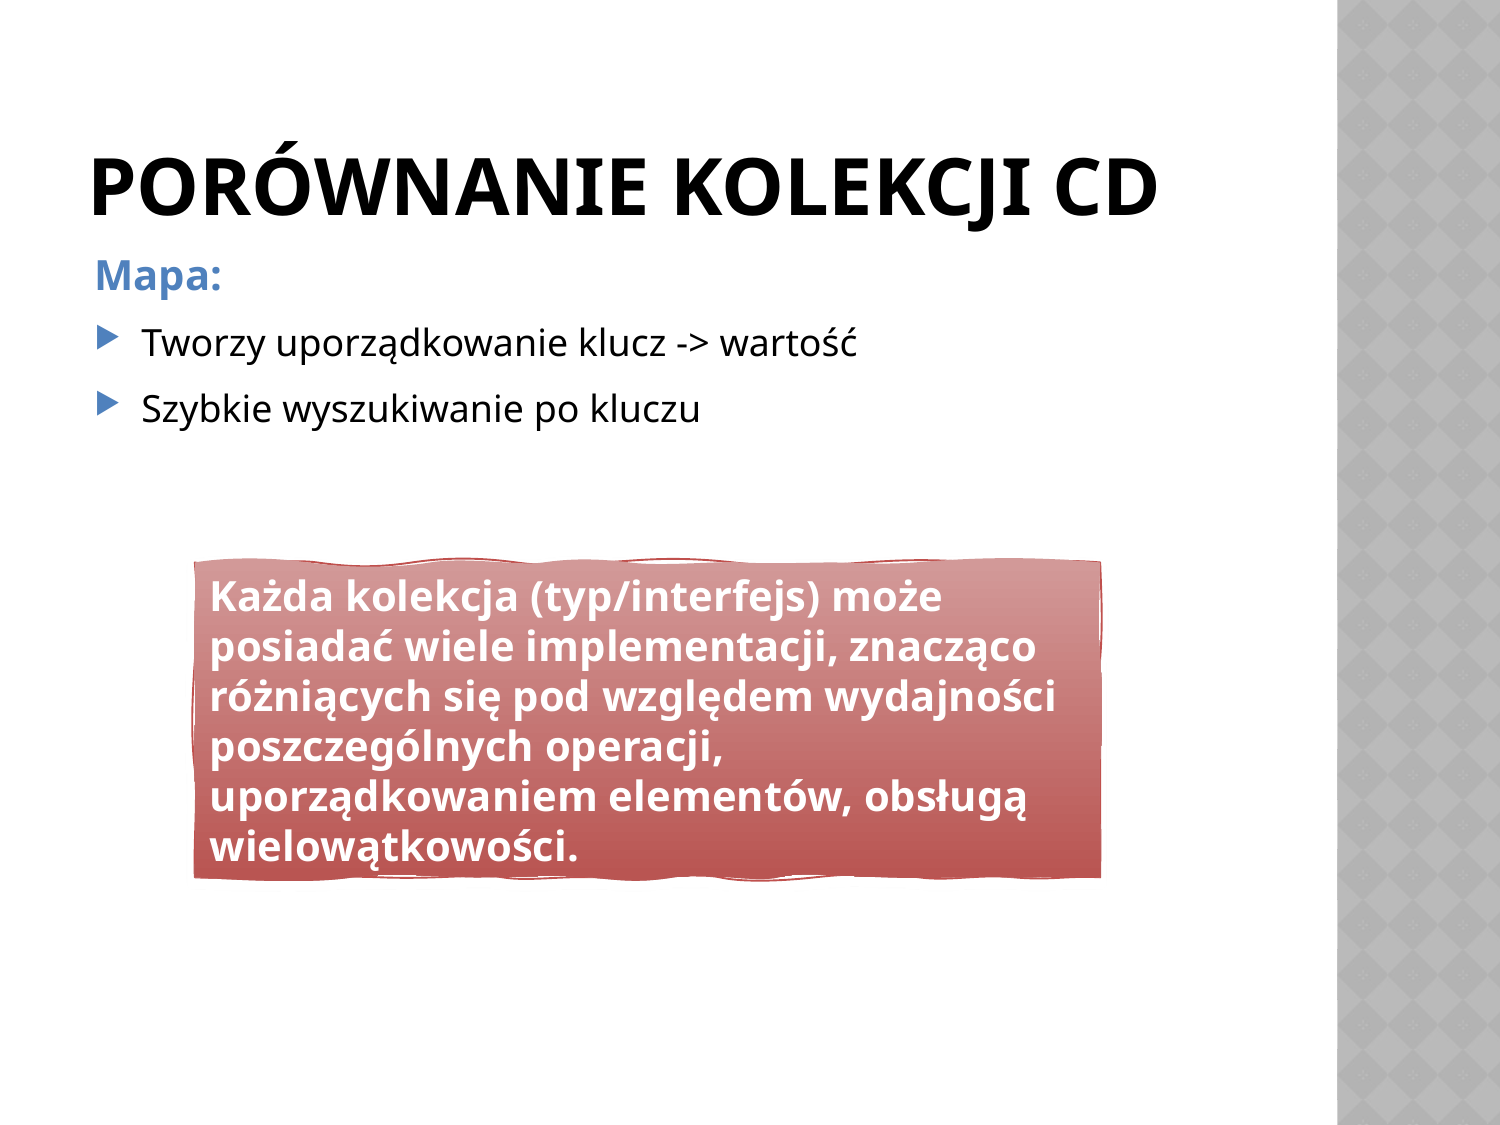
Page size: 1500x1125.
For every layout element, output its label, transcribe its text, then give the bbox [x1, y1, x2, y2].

title Porównanie kolekcji cd [79, 86, 1237, 232]
text_box Każda kolekcja (typ/interfejs) może posiadać wiele implementacji, znacząco różniących się pod względem wydajności poszczególnych operacji, uporządkowaniem elementów, obsługą wielowątkowości. [191, 557, 1103, 882]
text_box Mapa: Tworzy uporządkowanie klucz -> wartość Szybkie wyszukiwanie po kluczu [79, 240, 1046, 1015]
